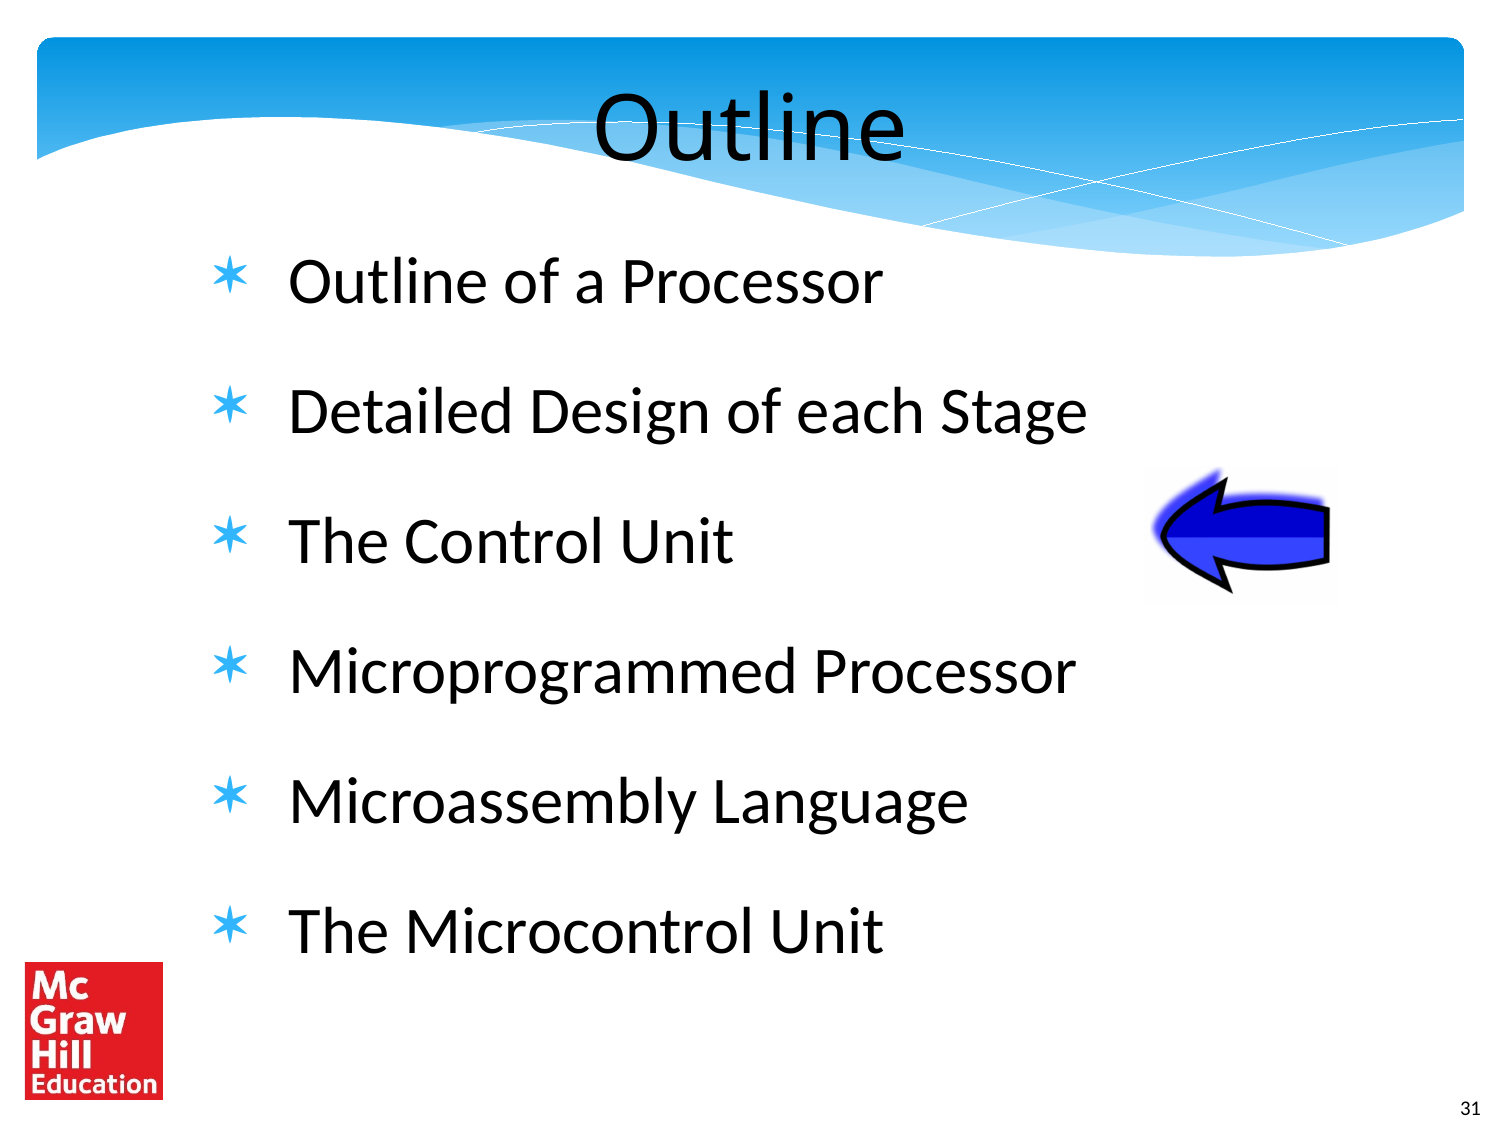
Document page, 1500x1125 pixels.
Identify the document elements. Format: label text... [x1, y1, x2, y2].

title Outline [141, 29, 1359, 218]
picture [1144, 465, 1339, 604]
picture [24, 962, 163, 1100]
list Outline of a Processor Detailed Design of each Stage The Control Unit Microprogrammed Processor Microassembly Language The Microcontrol Unit [195, 236, 1400, 986]
